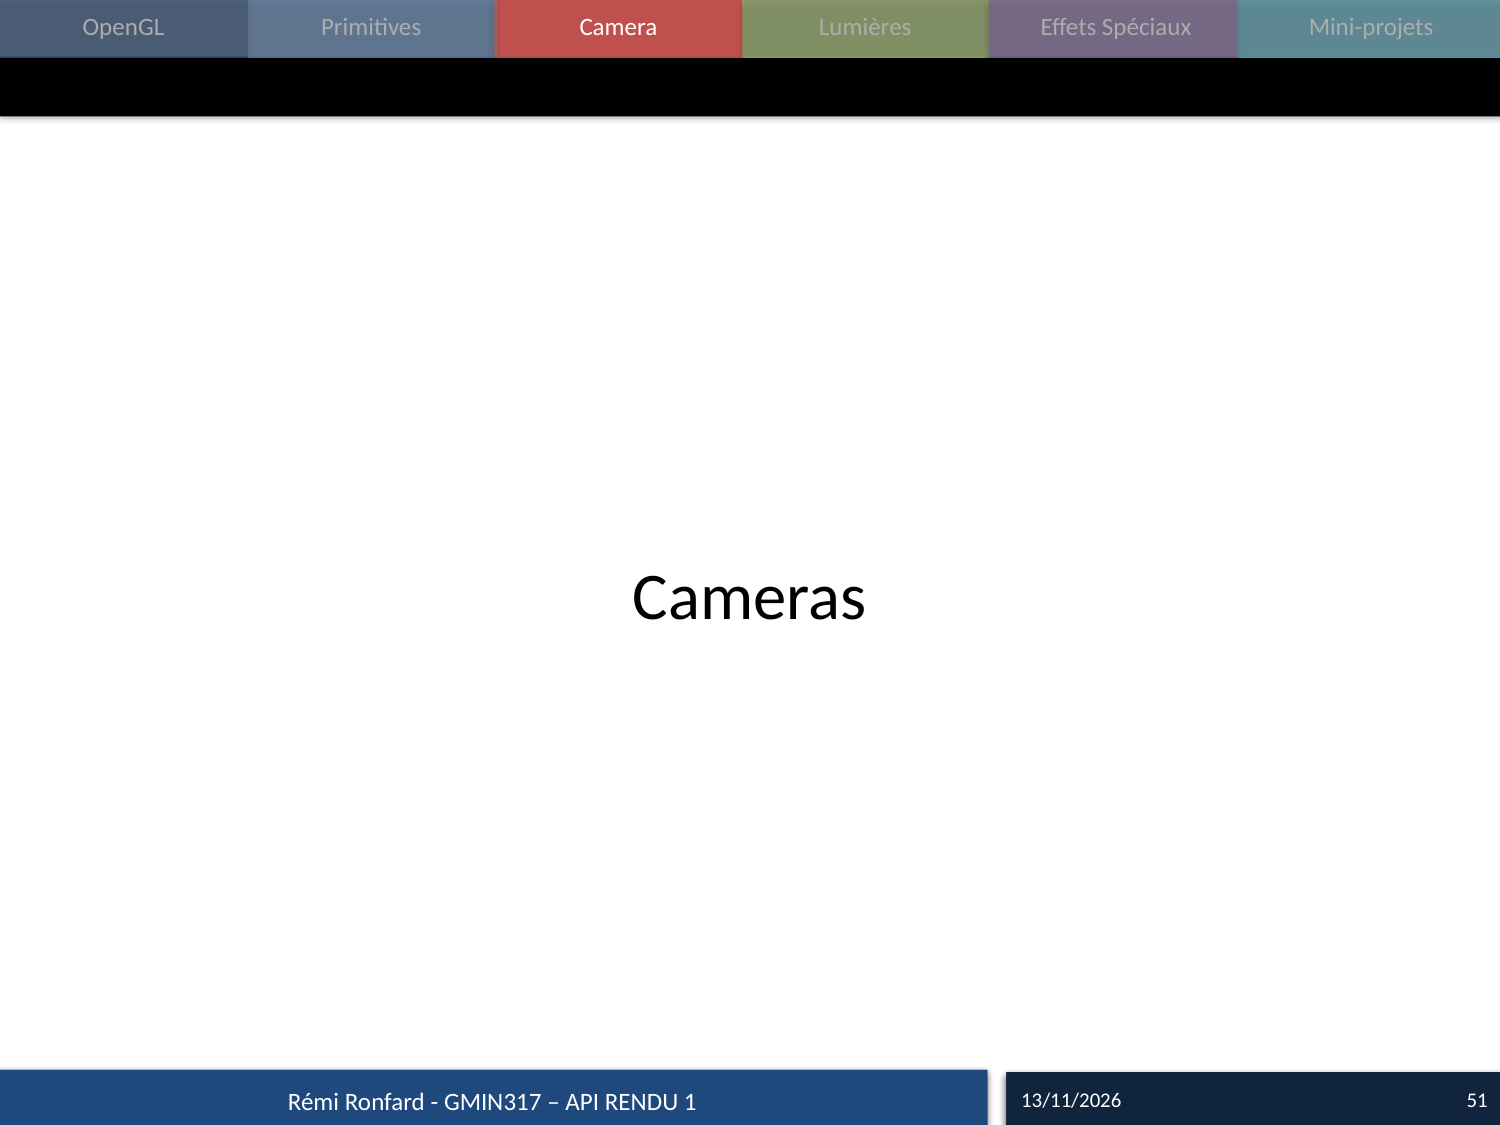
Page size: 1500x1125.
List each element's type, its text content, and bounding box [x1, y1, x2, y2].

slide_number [1006, 1070, 1153, 1125]
footer Rémi Ronfard - GMIN317 – API RENDU 1 [0, 1072, 988, 1125]
slide_number 51 [1153, 1071, 1500, 1125]
list Cameras [75, 179, 1425, 1005]
